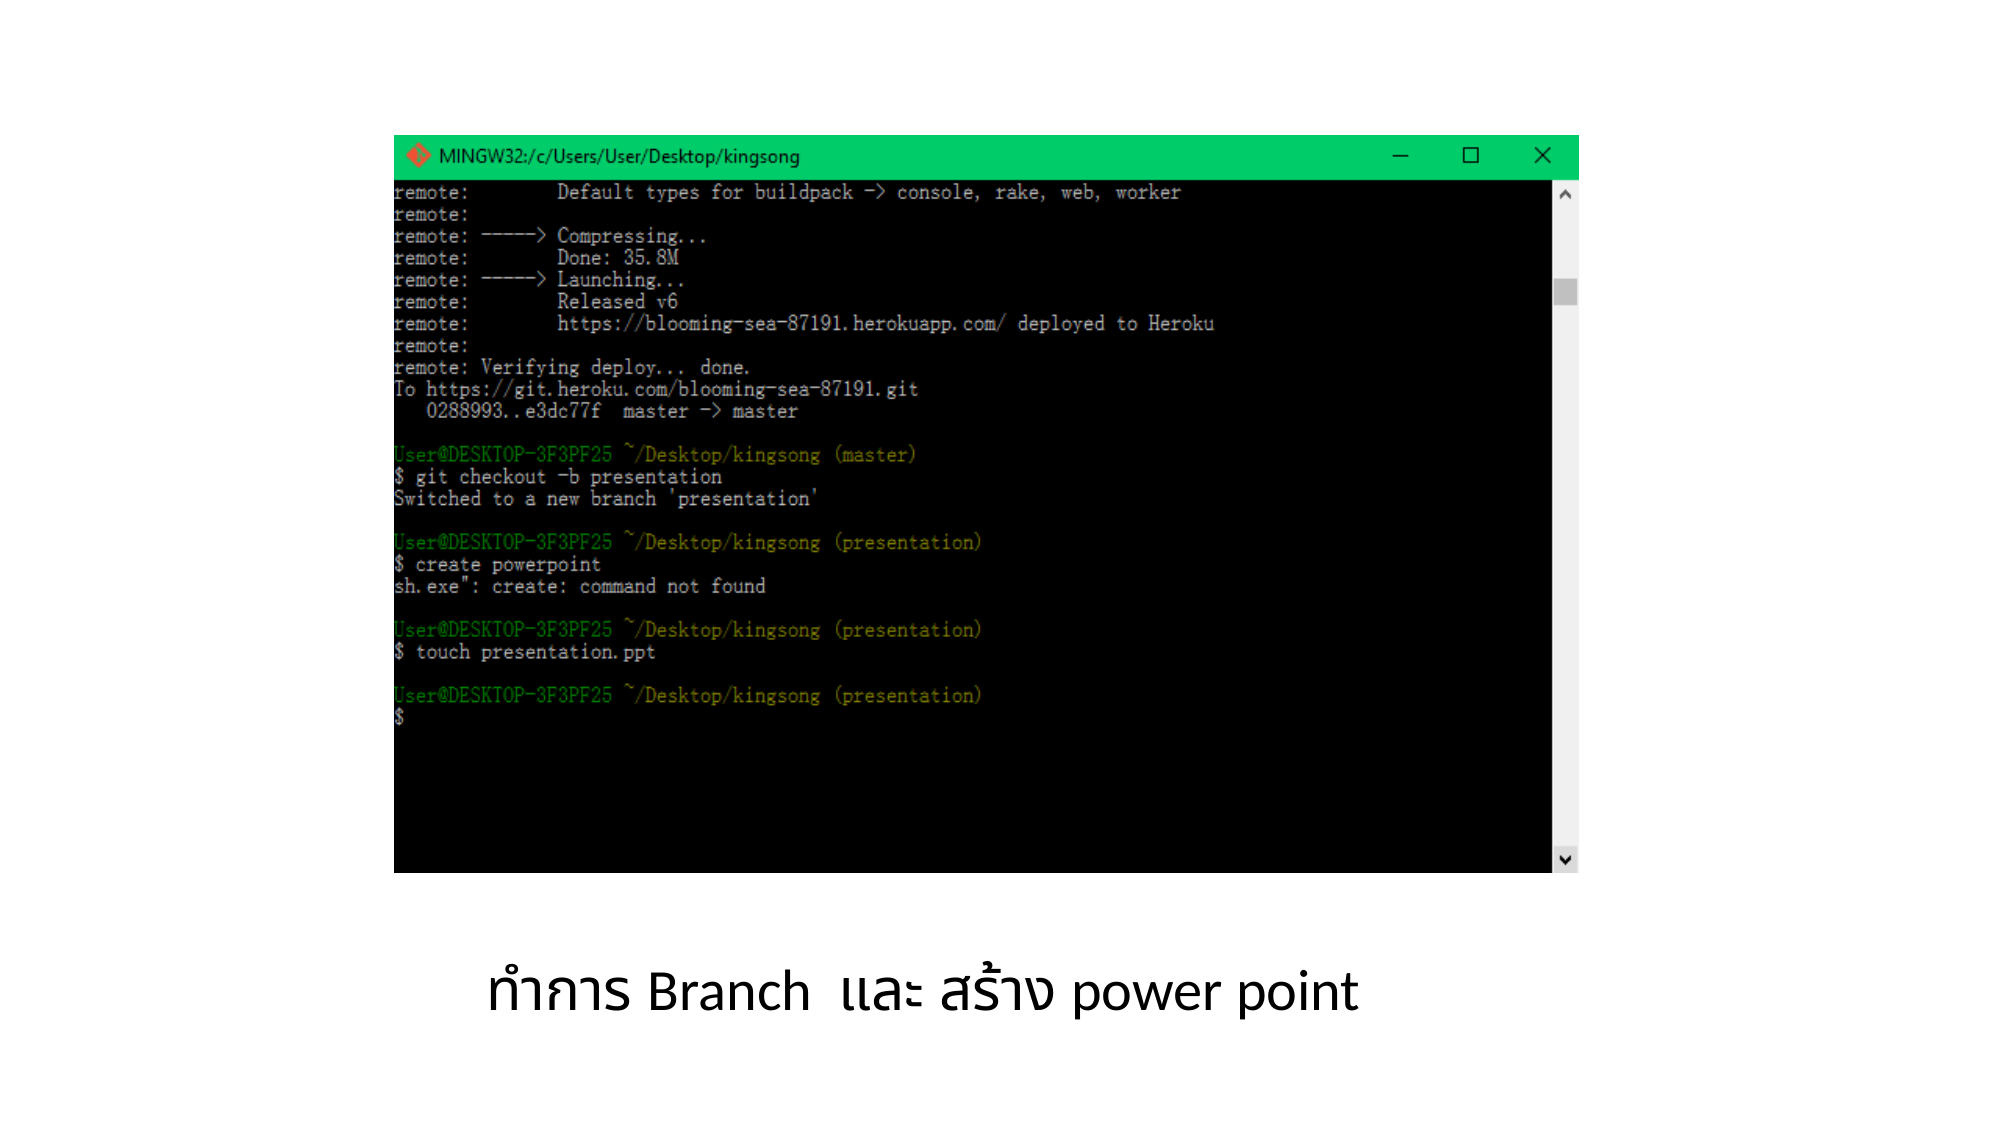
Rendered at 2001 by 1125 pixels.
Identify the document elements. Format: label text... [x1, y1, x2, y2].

text_box ทำการ Branch และ สร้าง power point [471, 944, 1376, 1030]
picture [394, 135, 1579, 873]
